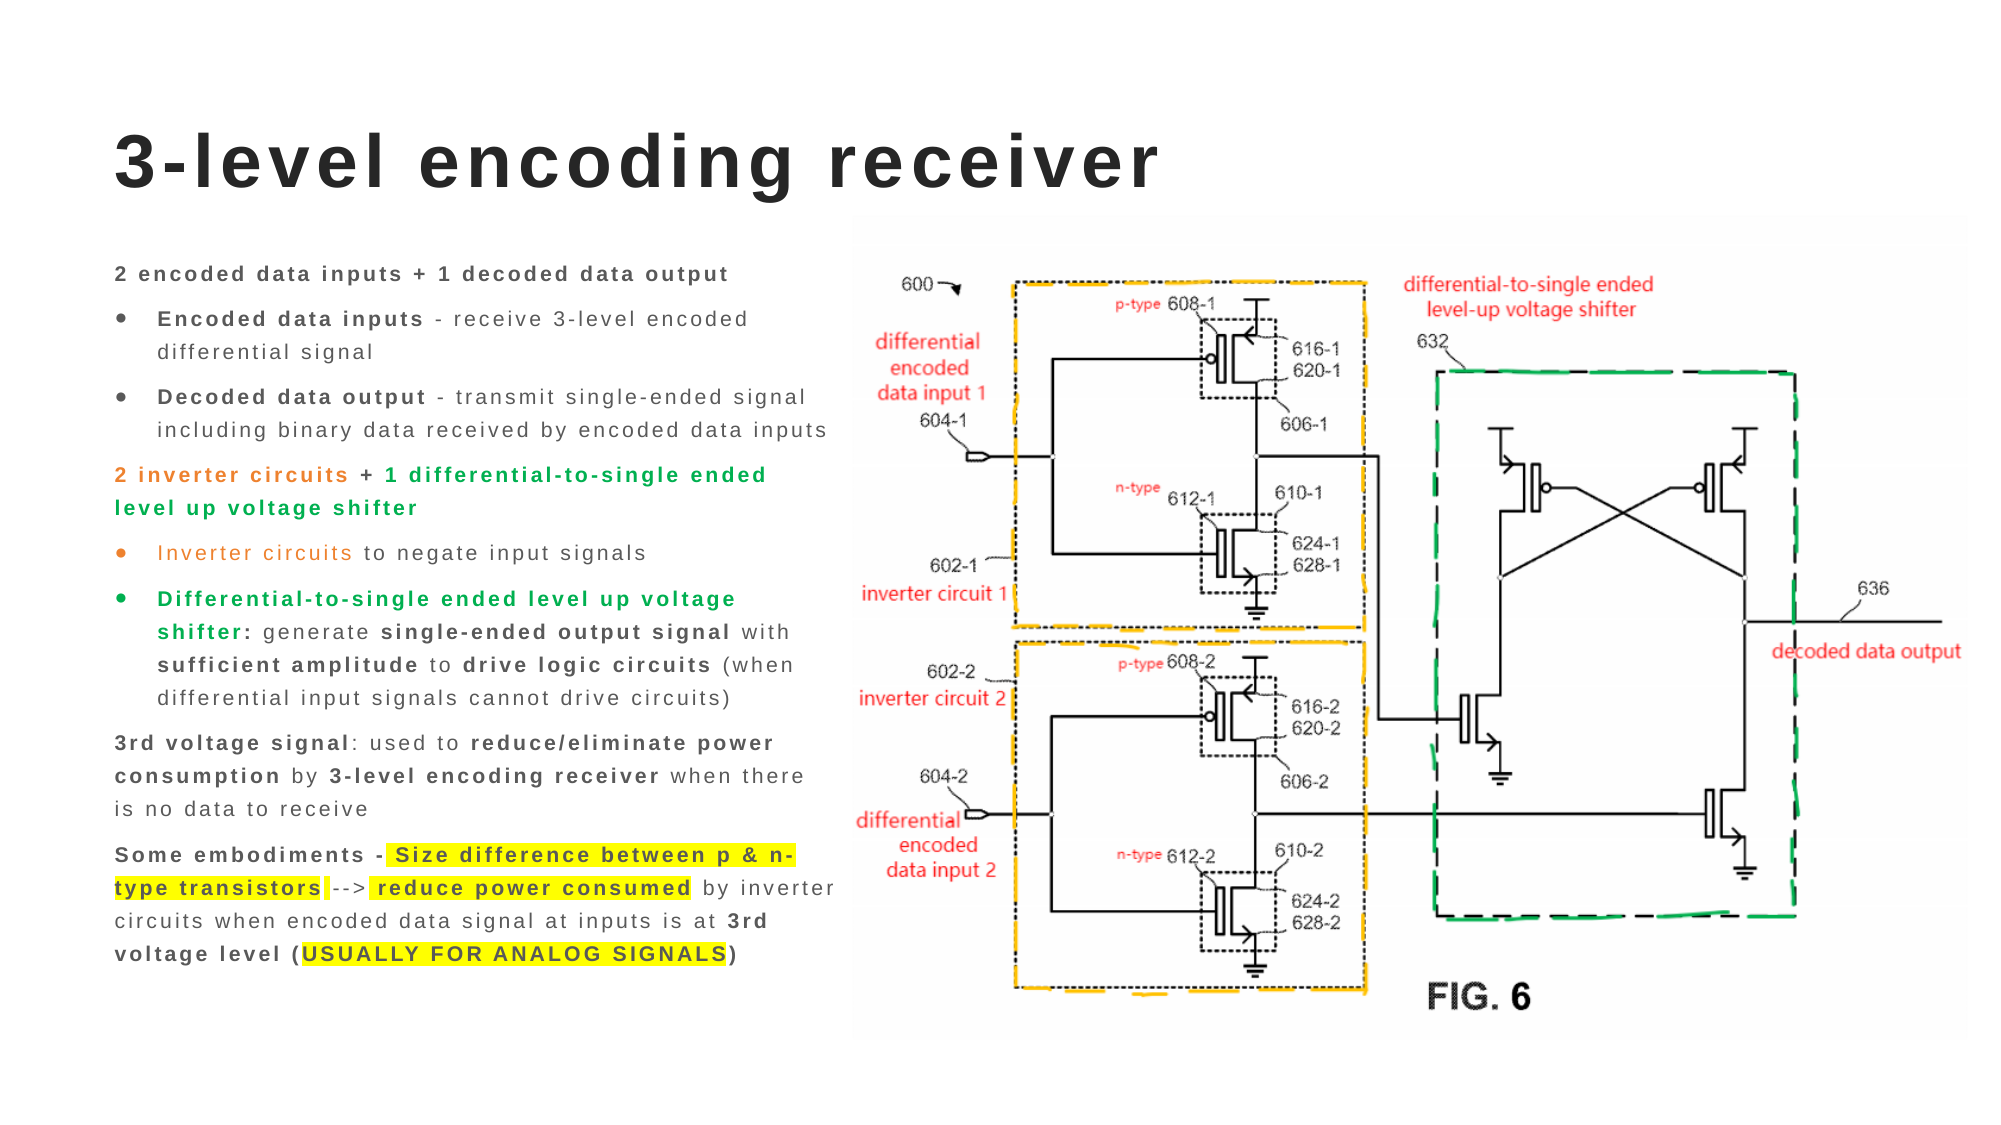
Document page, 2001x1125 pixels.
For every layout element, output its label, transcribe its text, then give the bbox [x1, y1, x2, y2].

picture [851, 214, 1969, 1041]
title 3-level encoding receiver [99, 99, 1900, 216]
list 2 encoded data inputs + 1 decoded data output Encoded data inputs - receive 3-level encoded differential signal Decoded data output - transmit single-ended signal including binary data received by encoded data inputs 2 inverter circuits + 1 differential-to-single ended level up voltage shifter Inverter circuits to negate input signals Differential-to-single ended level up voltage shifter: generate single-ended output signal with sufficient amplitude to drive logic circuits (when differential input signals cannot drive circuits) 3rd voltage signal: used to reduce/eliminate power consumption by 3-level encoding receiver when there is no data to receive Some embodiments - Size difference between p & n-type transistors --> reduce power consumed by inverter circuits when encoded data signal at inputs is at 3rd voltage level (USUALLY FOR ANALOG SIGNALS) [99, 244, 851, 1026]
